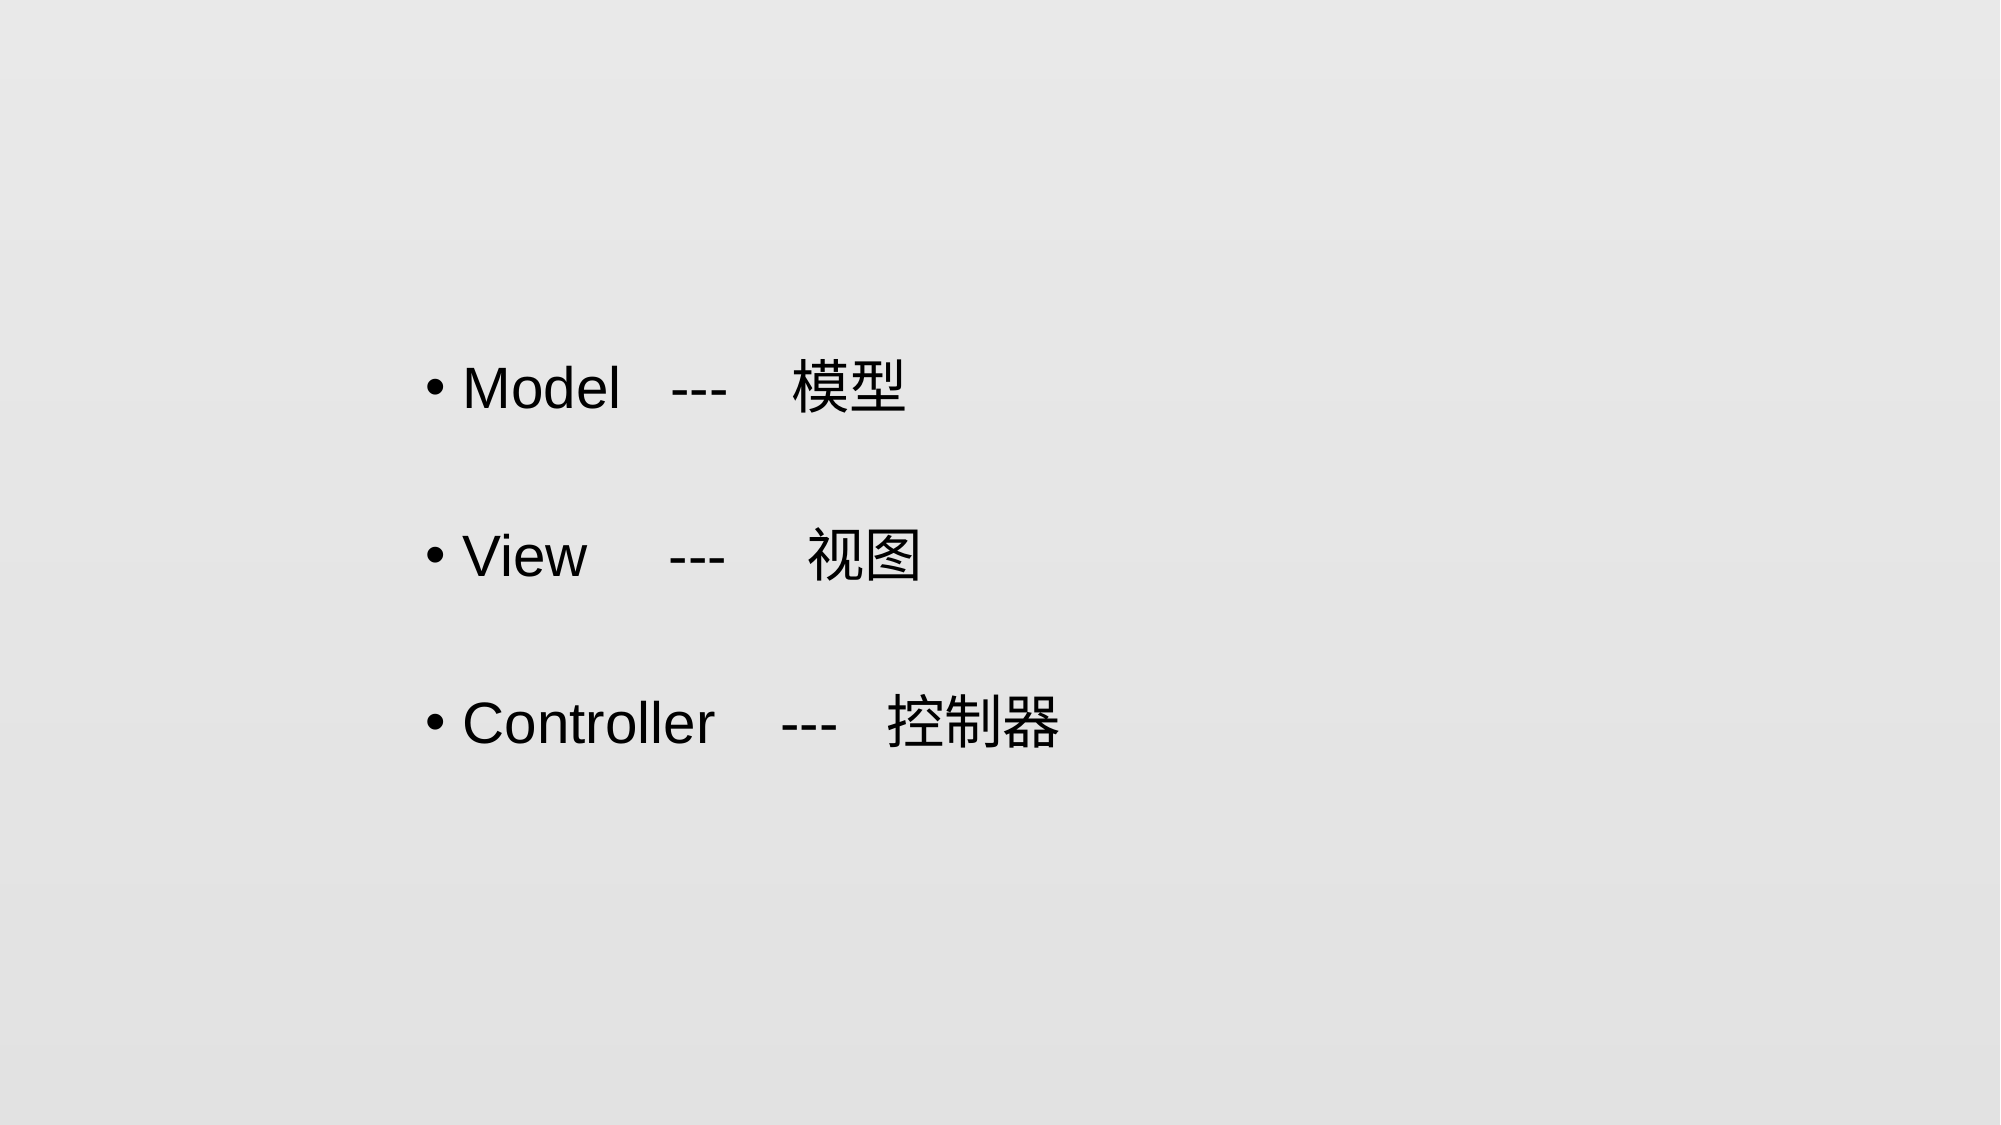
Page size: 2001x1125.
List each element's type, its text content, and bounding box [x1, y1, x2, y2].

list Model --- 模型 View --- 视图 Controller --- 控制器 [410, 351, 2000, 1065]
